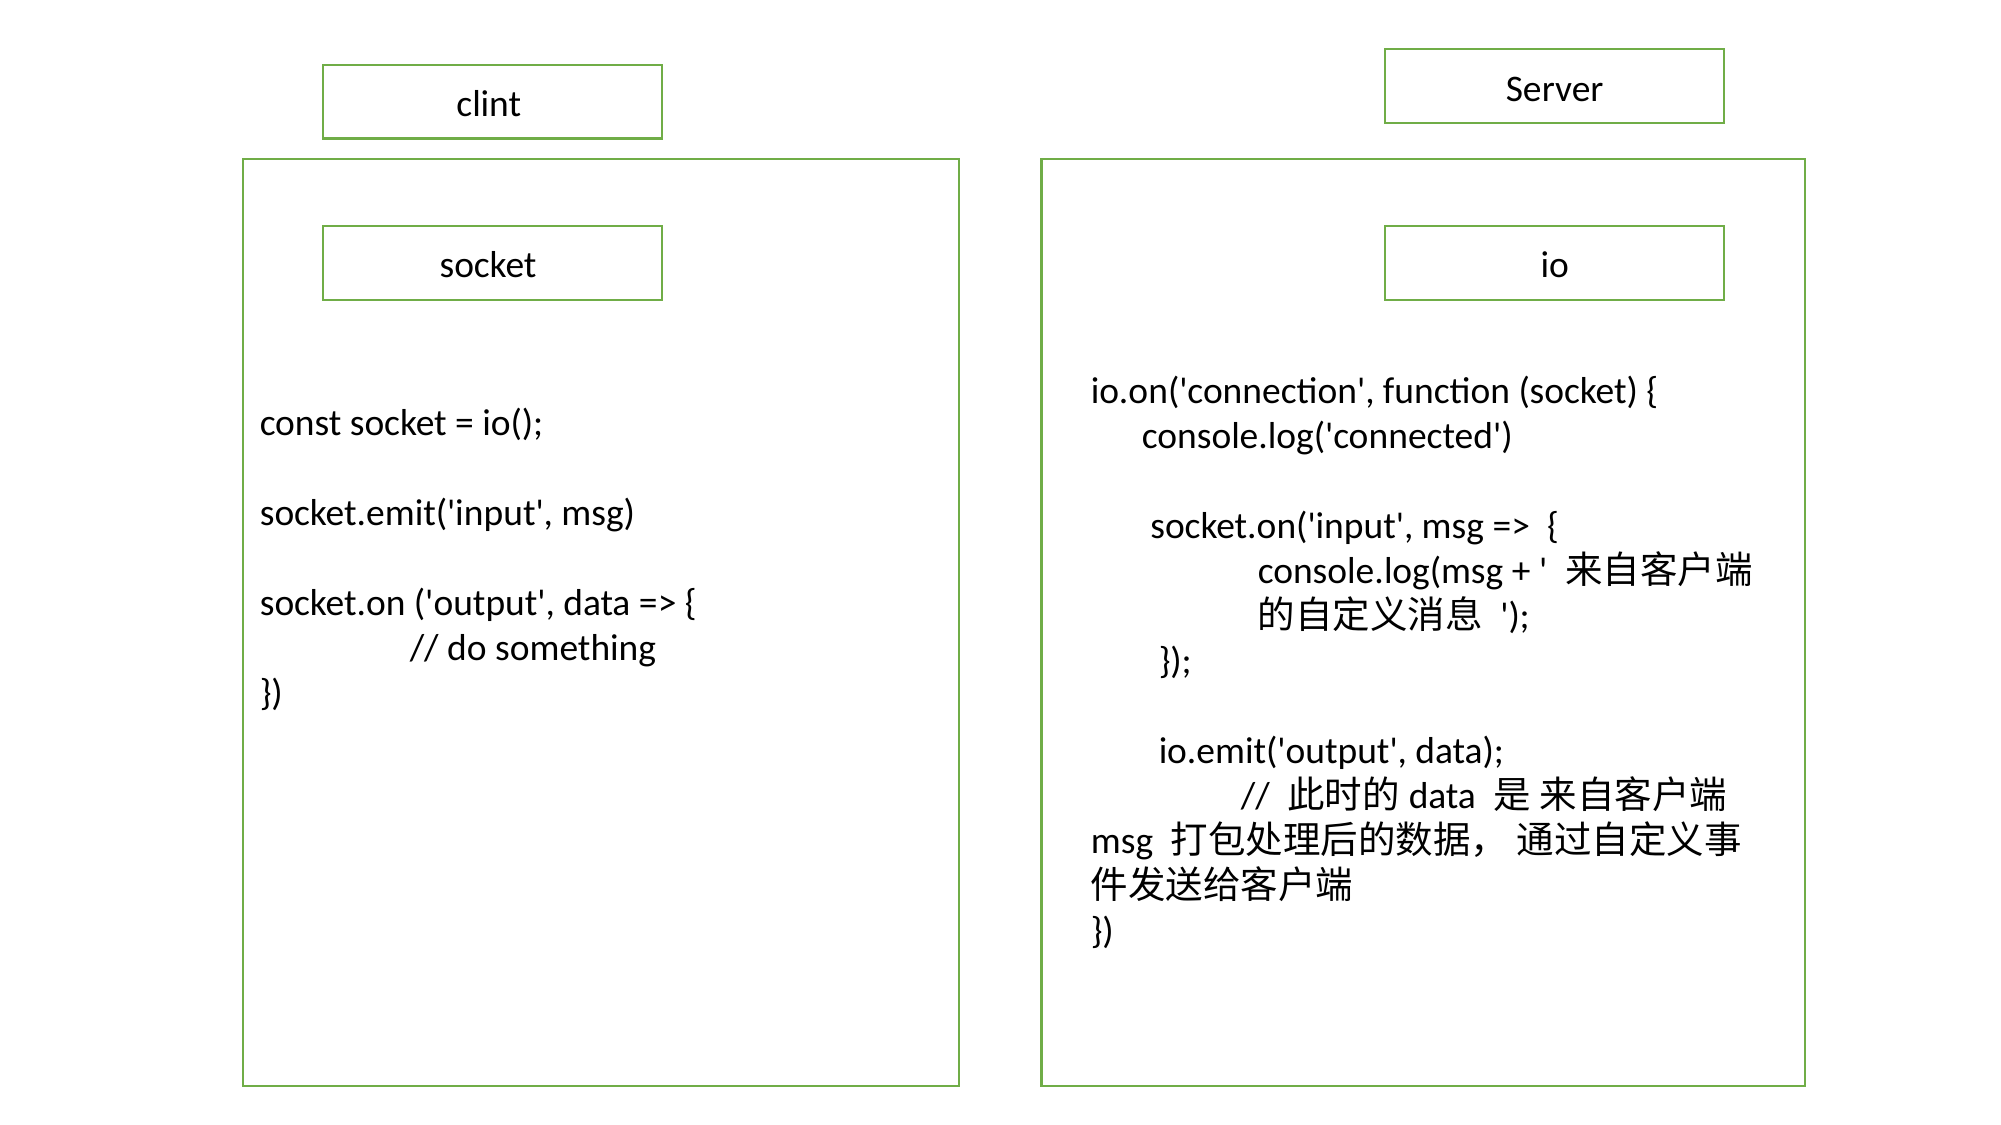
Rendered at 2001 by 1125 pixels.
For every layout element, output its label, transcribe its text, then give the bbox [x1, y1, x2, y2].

text_box Server [1384, 48, 1725, 124]
text_box io [1384, 225, 1725, 301]
text_box socket [322, 225, 663, 301]
text_box io.on('connection', function (socket) { console.log('connected') socket.on('input', msg => { console.log(msg + ' 来自客户端 的自定义消息 '); }); io.emit('output', data); // 此时的data 是 来自客户端msg 打包处理后的数据， 通过自定义事件发送给客户端 }) [1076, 358, 1774, 959]
text_box const socket = io(); socket.emit('input', msg) socket.on ('output', data => { // do something }) [245, 390, 960, 720]
text_box [242, 158, 960, 1087]
text_box clint [322, 64, 663, 140]
text_box [1040, 158, 1806, 1087]
